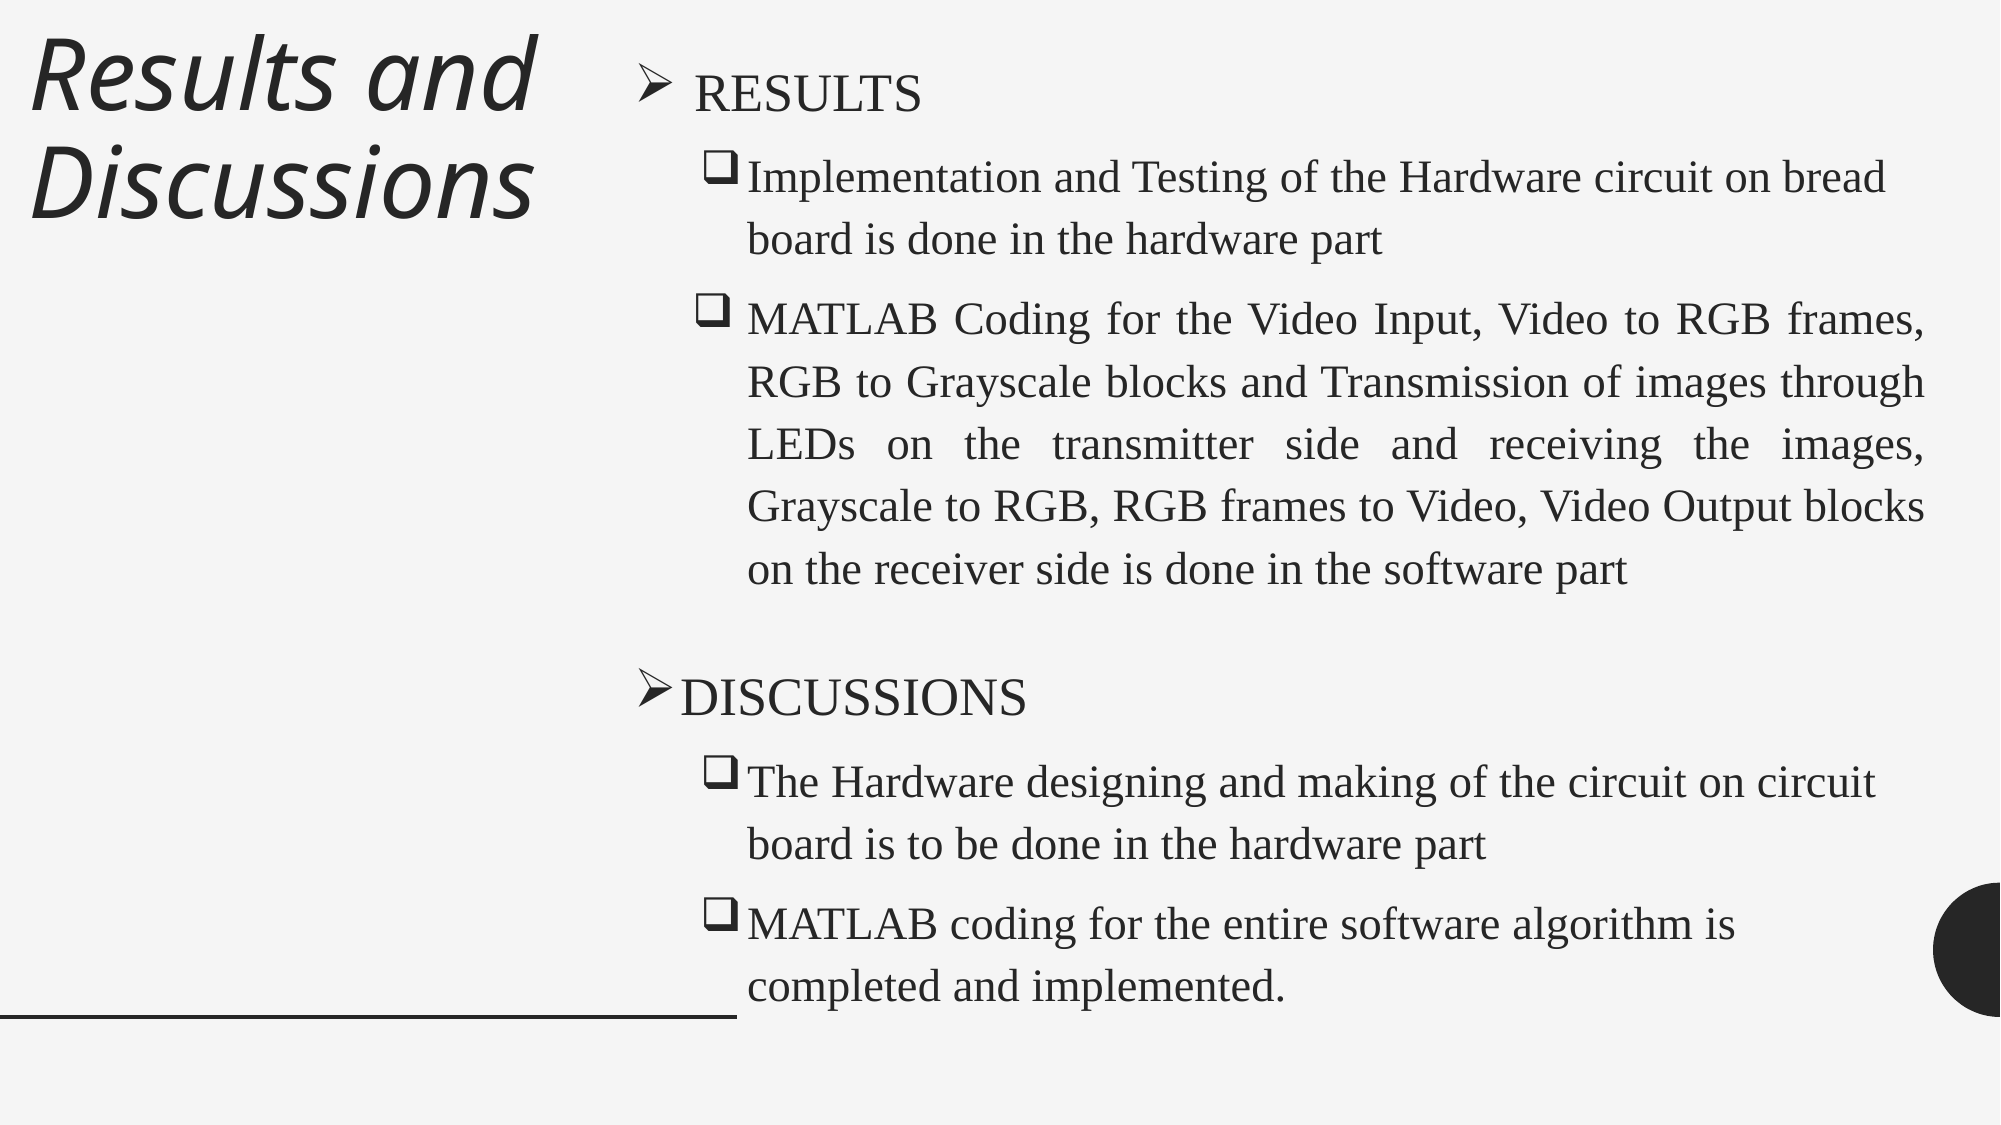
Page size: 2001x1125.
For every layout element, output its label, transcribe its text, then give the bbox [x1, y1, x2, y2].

list RESULTS Implementation and Testing of the Hardware circuit on bread board is done in the hardware part MATLAB Coding for the Video Input, Video to RGB frames, RGB to Grayscale blocks and Transmission of images through LEDs on the transmitter side and receiving the images, Grayscale to RGB, RGB frames to Video, Video Output blocks on the receiver side is done in the software part DISCUSSIONS The Hardware designing and making of the circuit on circuit board is to be done in the hardware part MATLAB coding for the entire software algorithm is completed and implemented. [619, 22, 1942, 1063]
title Results and Discussions [13, 16, 643, 830]
